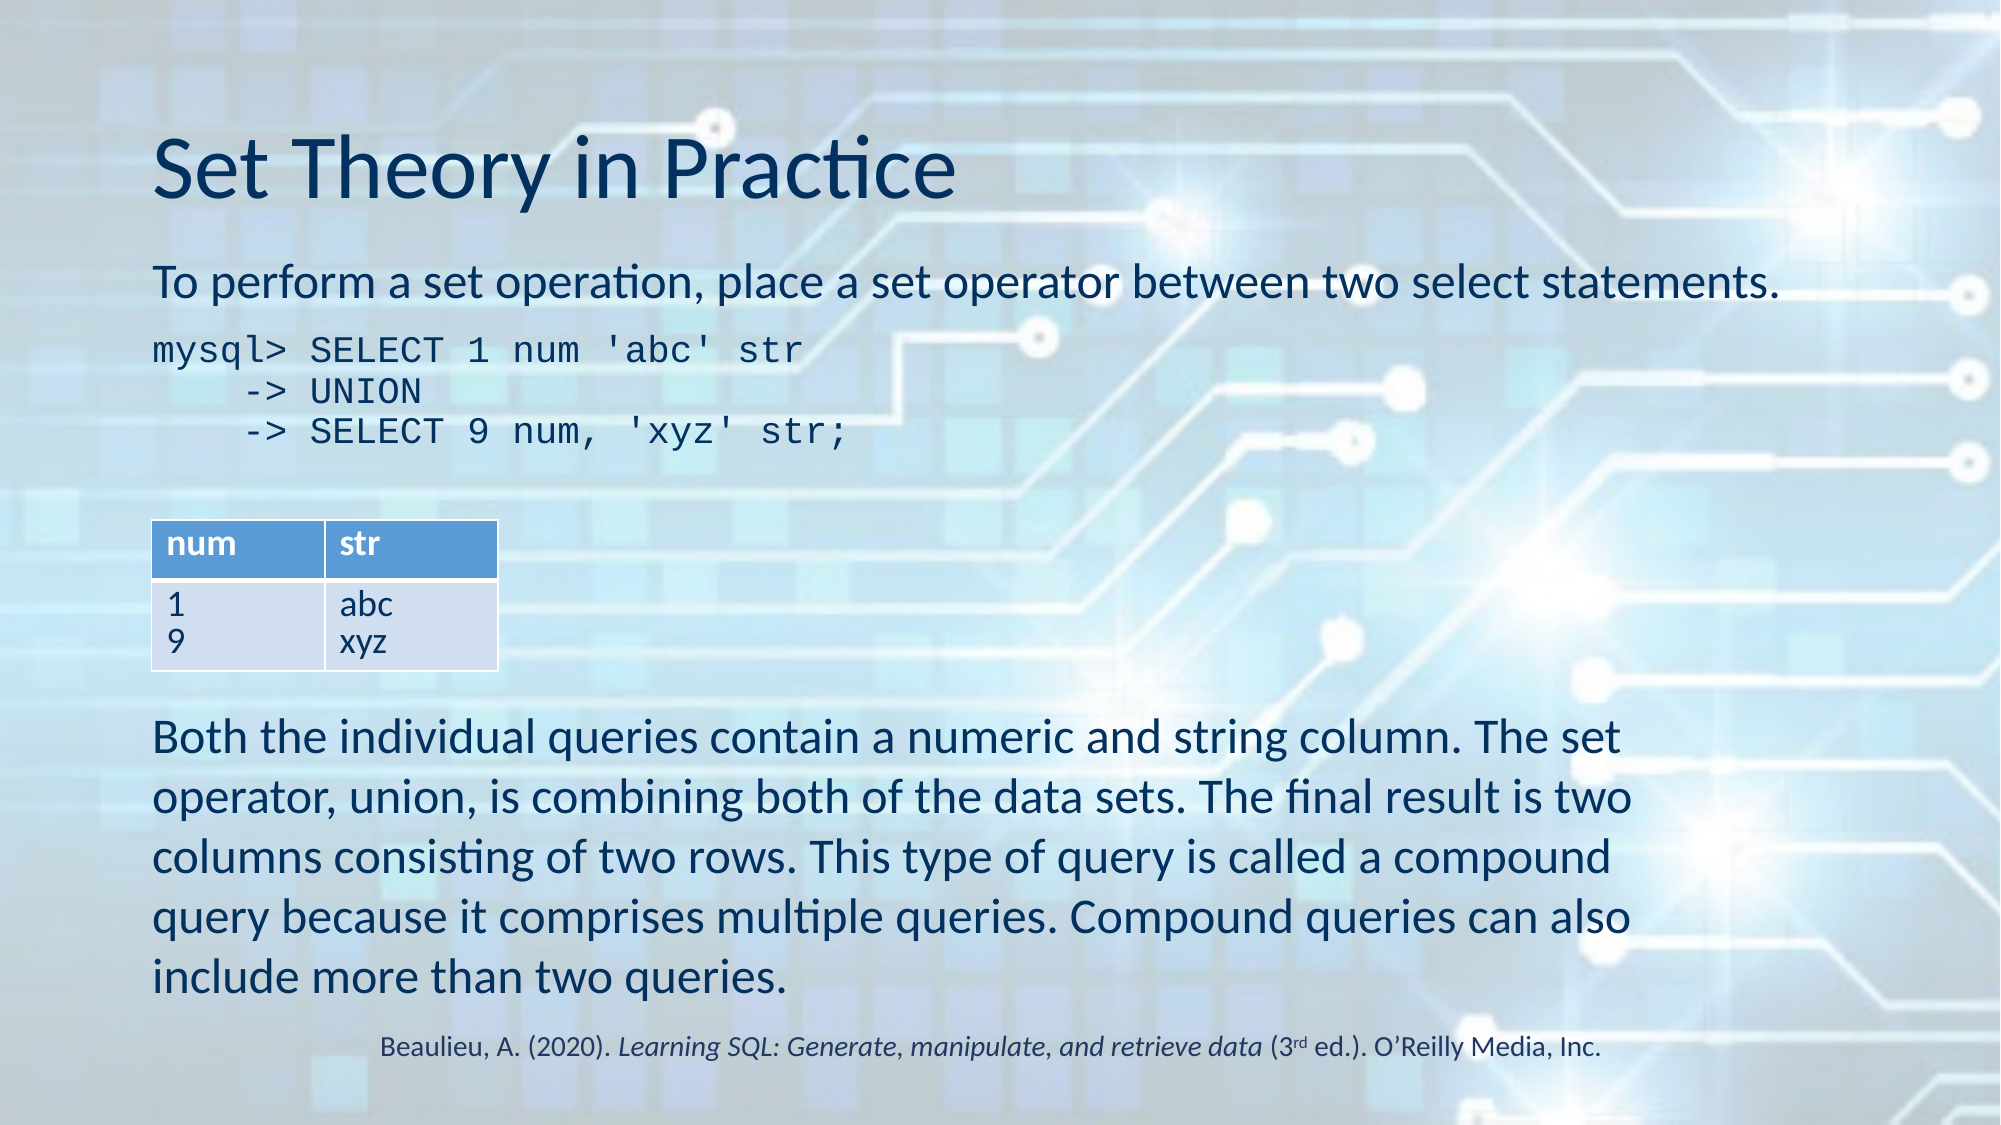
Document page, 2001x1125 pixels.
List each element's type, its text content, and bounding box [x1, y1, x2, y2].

table_cell abc xyz [326, 583, 497, 670]
title Set Theory in Practice [137, 59, 1863, 247]
picture [0, 0, 2001, 1125]
list To perform a set operation, place a set operator between two select statements. mysql> SELECT 1 num 'abc' str -> UNION -> SELECT 9 num, 'xyz' str; [137, 247, 1863, 962]
table_cell 1 9 [152, 583, 324, 670]
table_header str [326, 521, 497, 578]
text_box Both the individual queries contain a numeric and string column. The set operator, union, is combining both of the data sets. The final result is two columns consisting of two rows. This type of query is called a compound query because it comprises multiple queries. Compound queries can also include more than two queries. [137, 696, 1713, 1012]
table_header num [152, 521, 324, 578]
